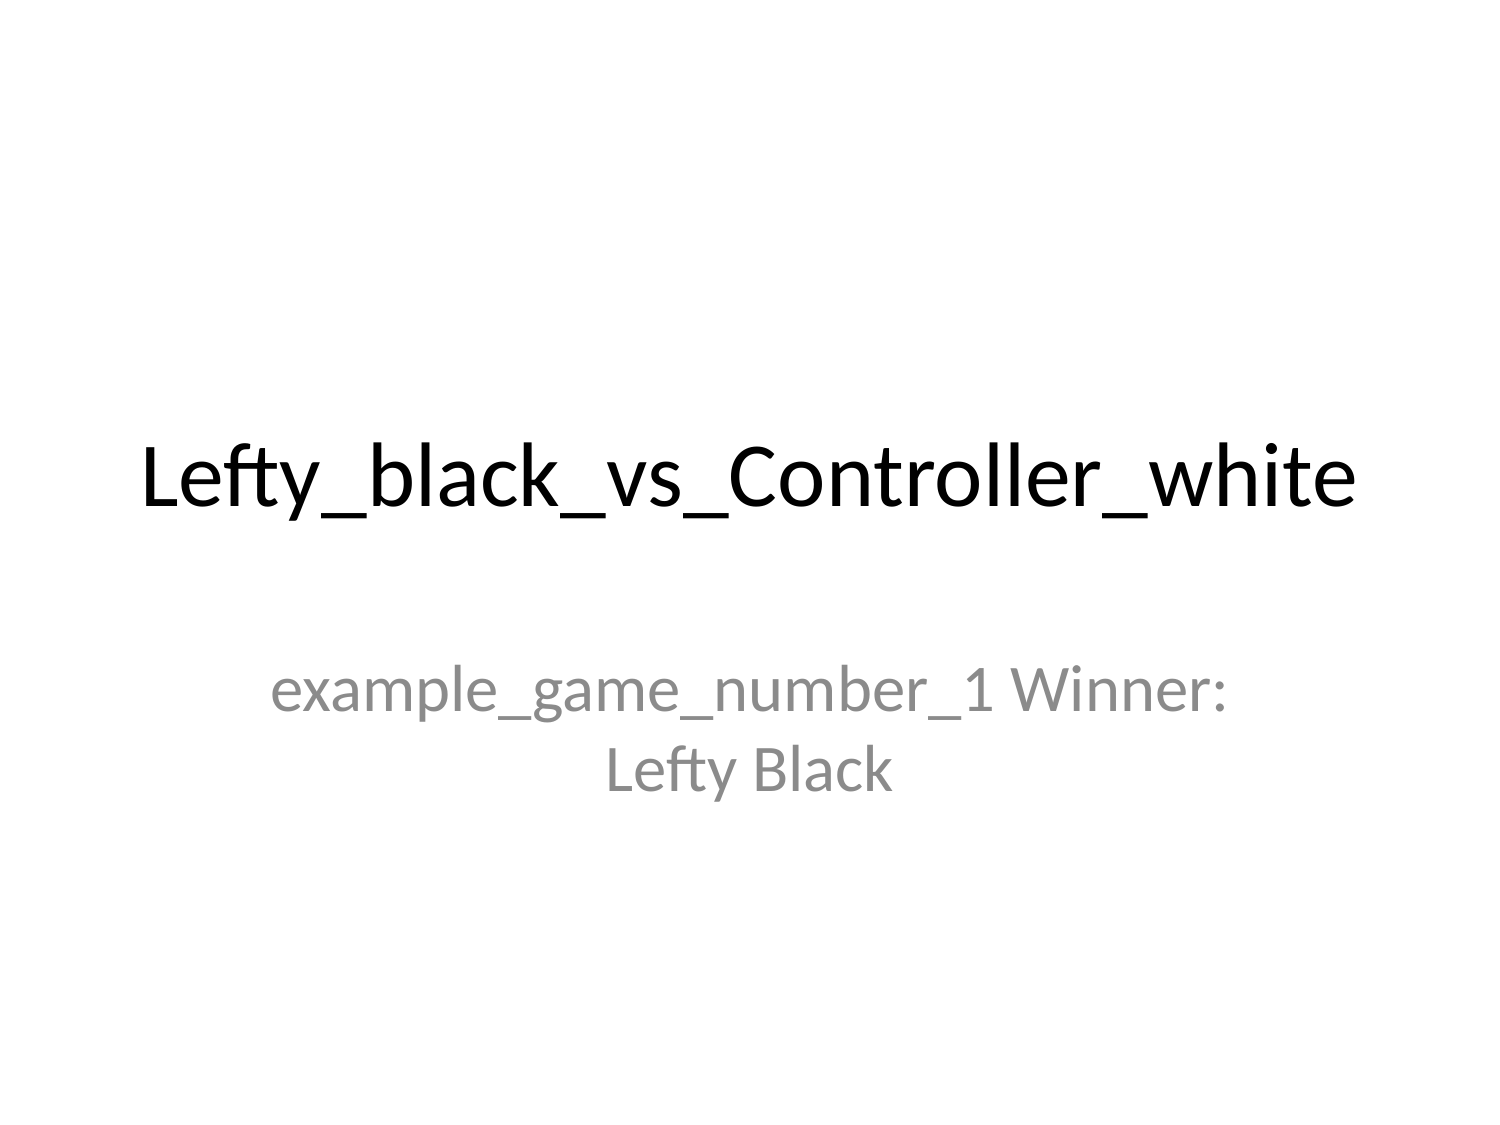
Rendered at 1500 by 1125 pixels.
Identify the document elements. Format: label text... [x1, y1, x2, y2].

title Lefty_black_vs_Controller_white [112, 349, 1388, 591]
subtitle example_game_number_1 Winner: Lefty Black [225, 637, 1275, 925]
